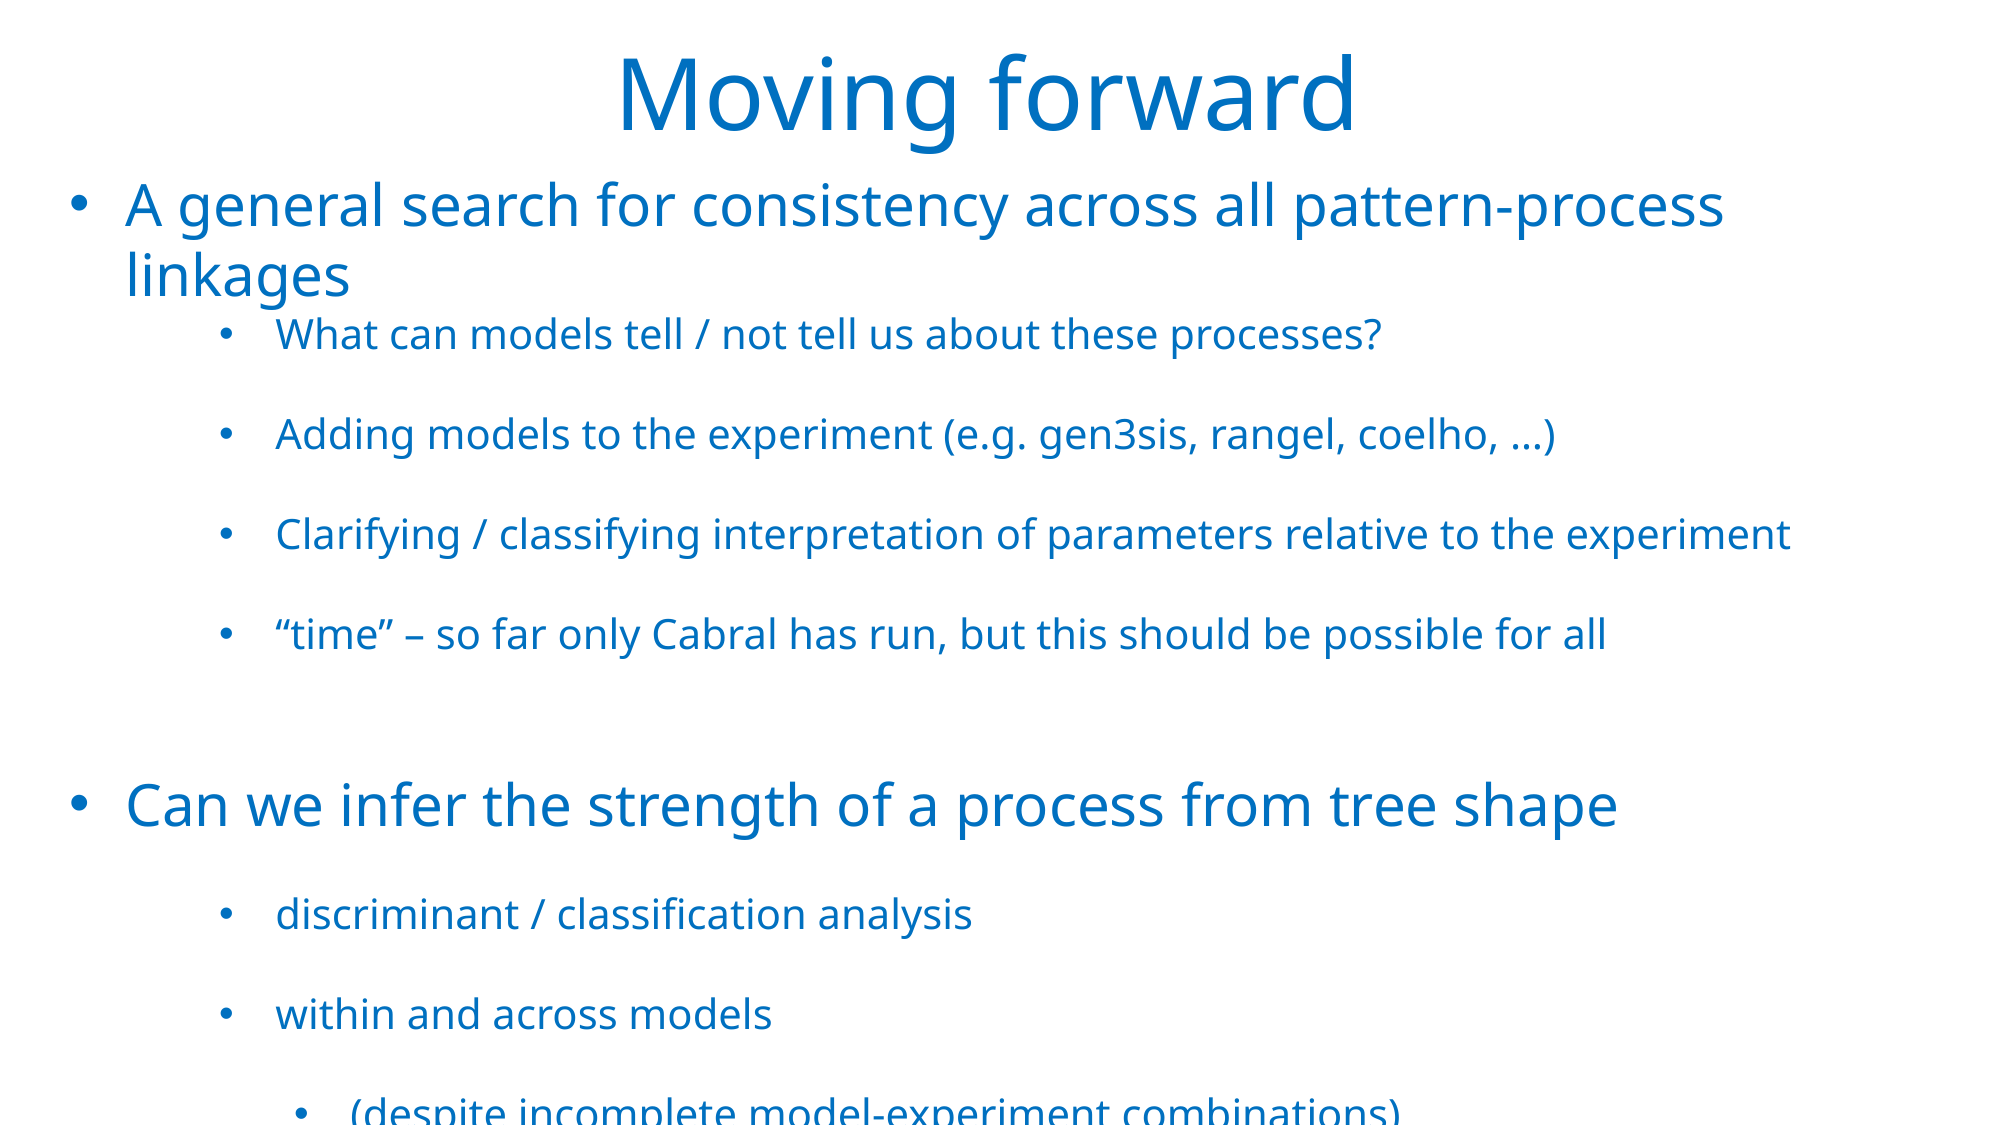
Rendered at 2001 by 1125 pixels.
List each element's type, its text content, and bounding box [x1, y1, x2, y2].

text_box A general search for consistency across all pattern-process linkages What can models tell / not tell us about these processes? Adding models to the experiment (e.g. gen3sis, rangel, coelho, …) Clarifying / classifying interpretation of parameters relative to the experiment “time” – so far only Cabral has run, but this should be possible for all Can we infer the strength of a process from tree shape discriminant / classification analysis within and across models (despite incomplete model-experiment combinations) [54, 160, 1954, 1125]
text_box Moving forward [175, 22, 1800, 158]
